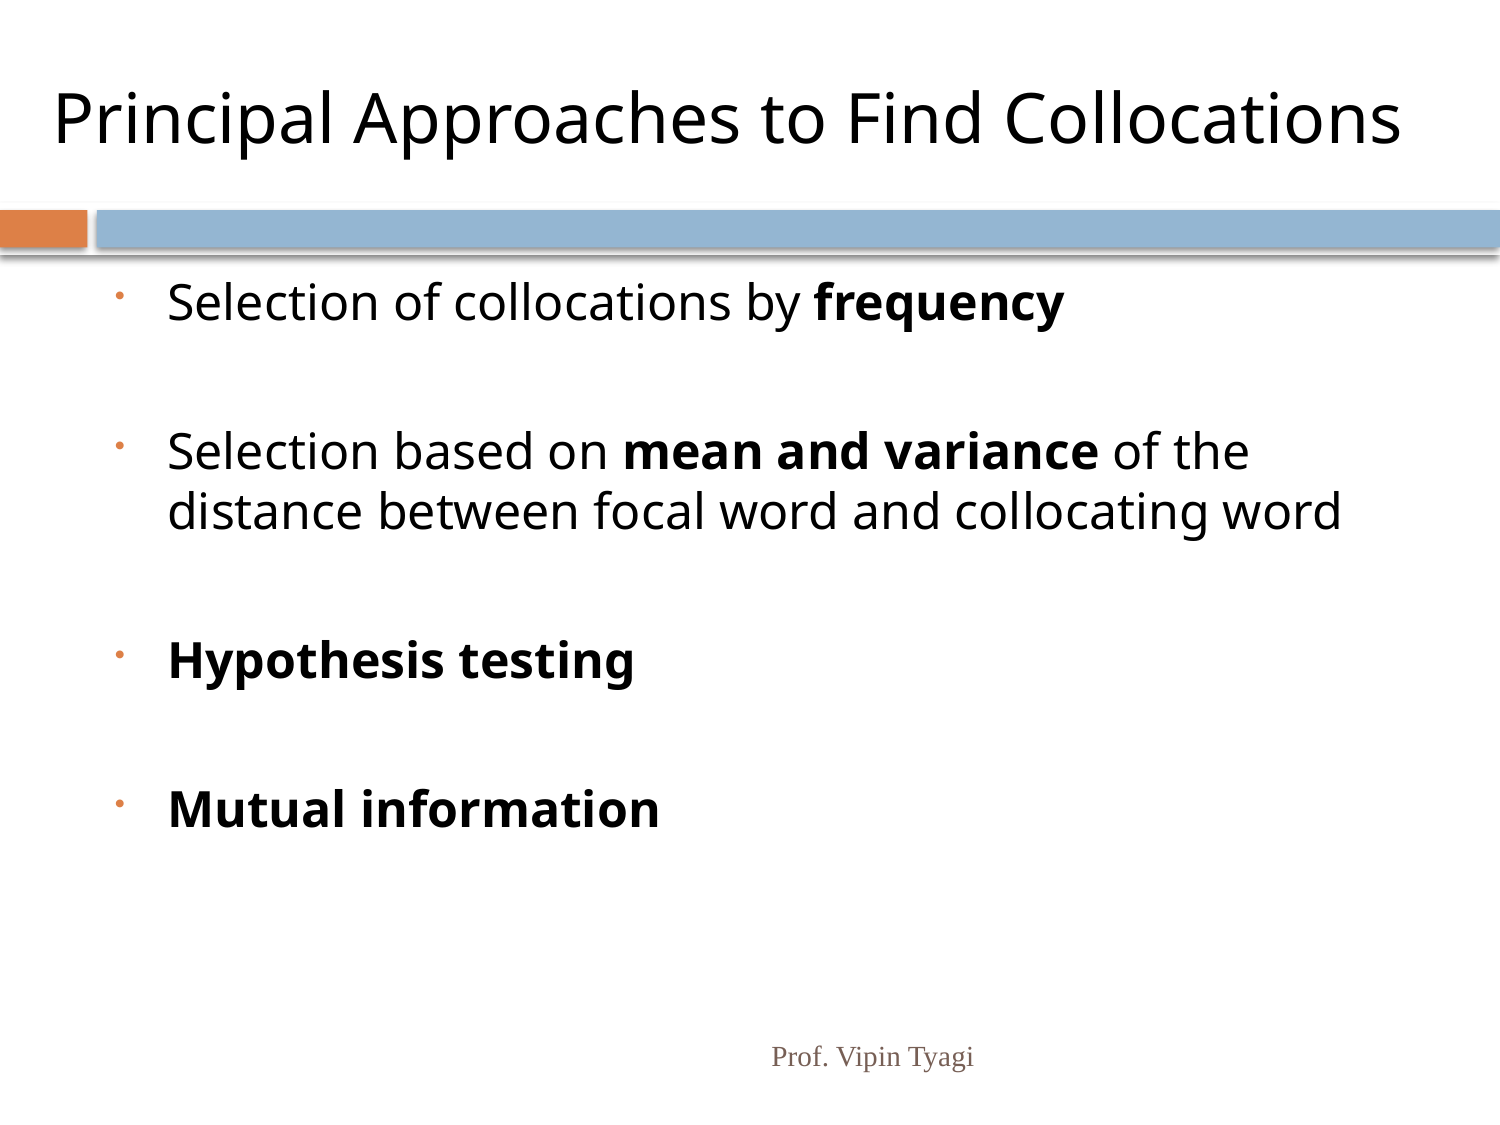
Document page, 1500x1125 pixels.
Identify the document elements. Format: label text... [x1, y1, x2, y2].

list Selection of collocations by frequency Selection based on mean and variance of the distance between focal word and collocating word Hypothesis testing Mutual information [99, 262, 1425, 1005]
footer Prof. Vipin Tyagi [99, 1024, 990, 1085]
title Principal Approaches to Find Collocations [37, 43, 1463, 188]
